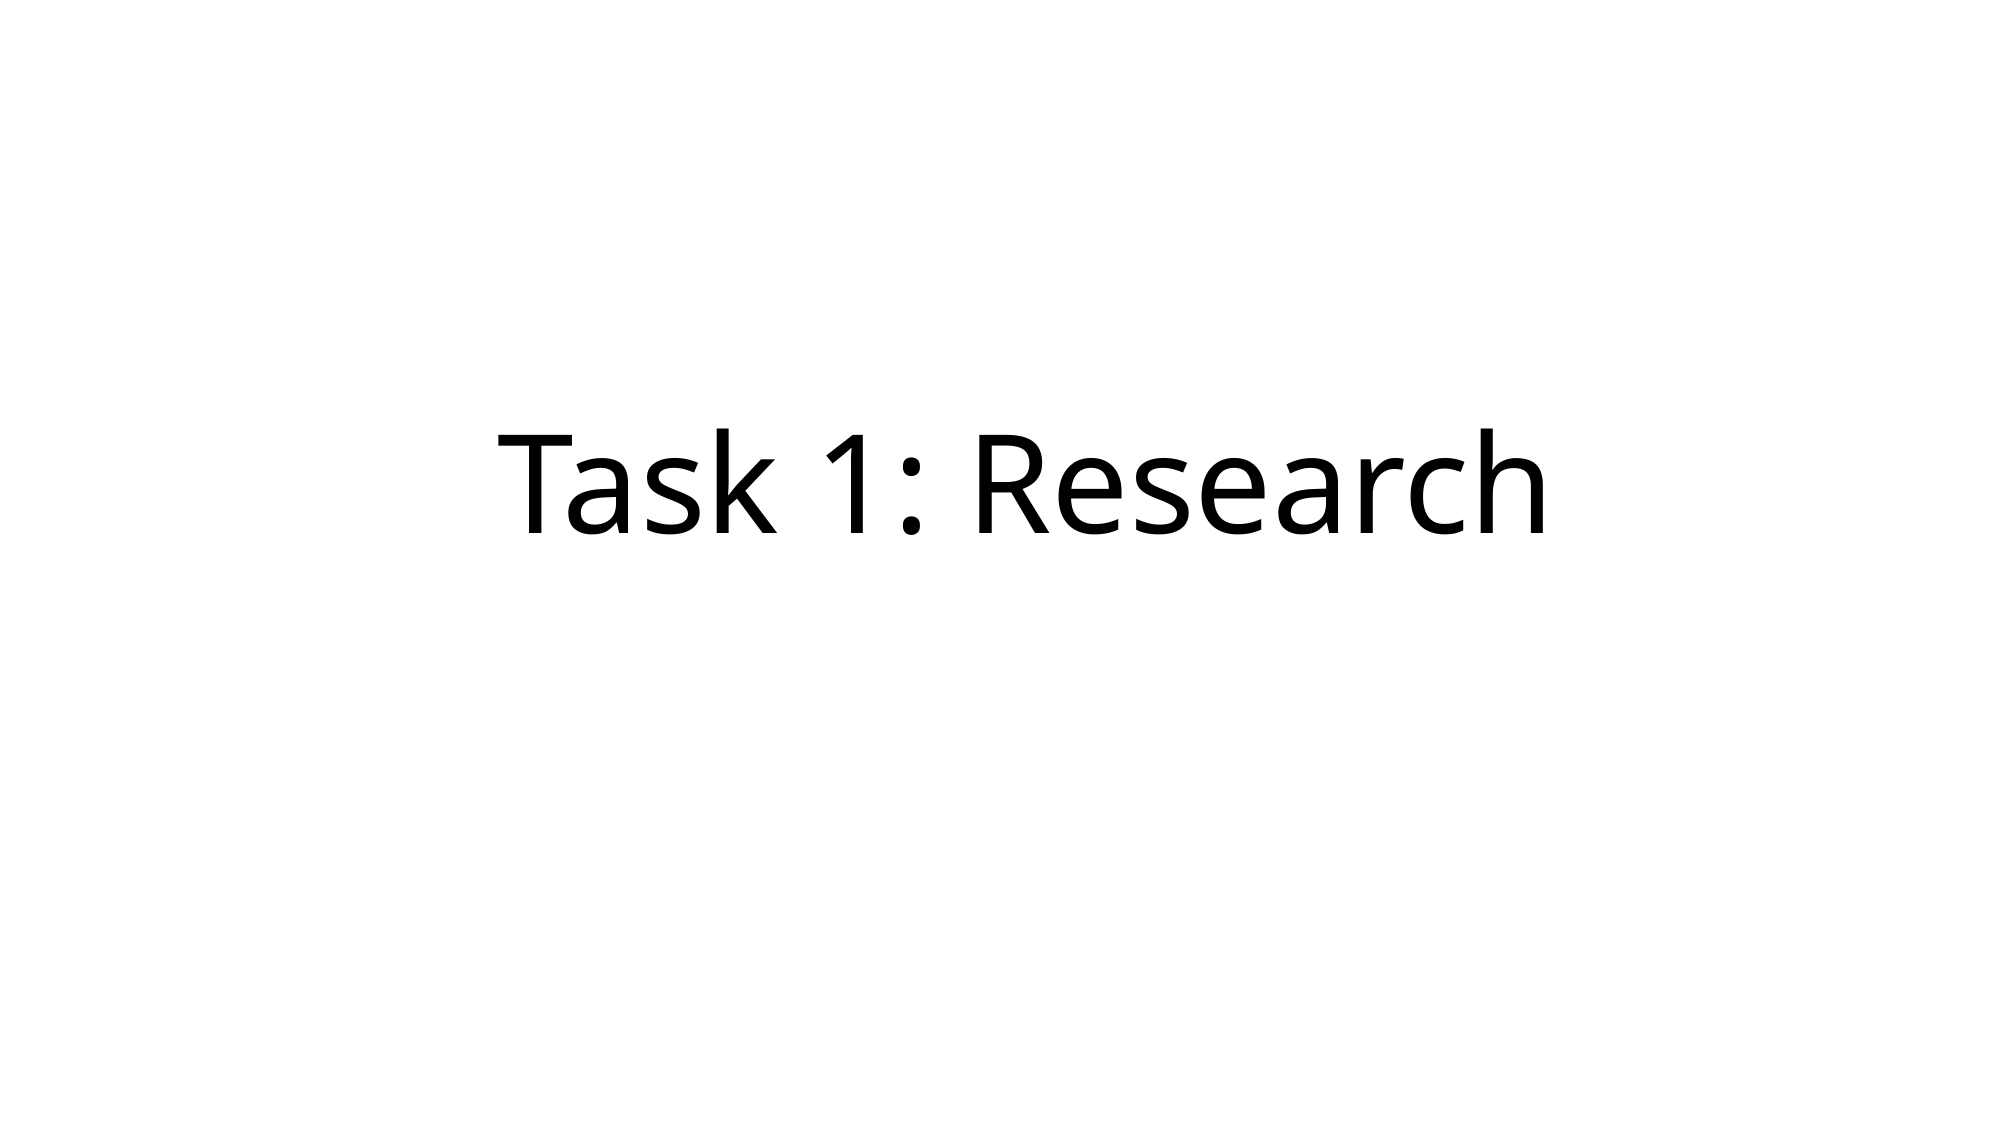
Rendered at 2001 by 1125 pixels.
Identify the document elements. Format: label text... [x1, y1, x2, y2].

title Task 1: Research [163, 380, 1889, 598]
